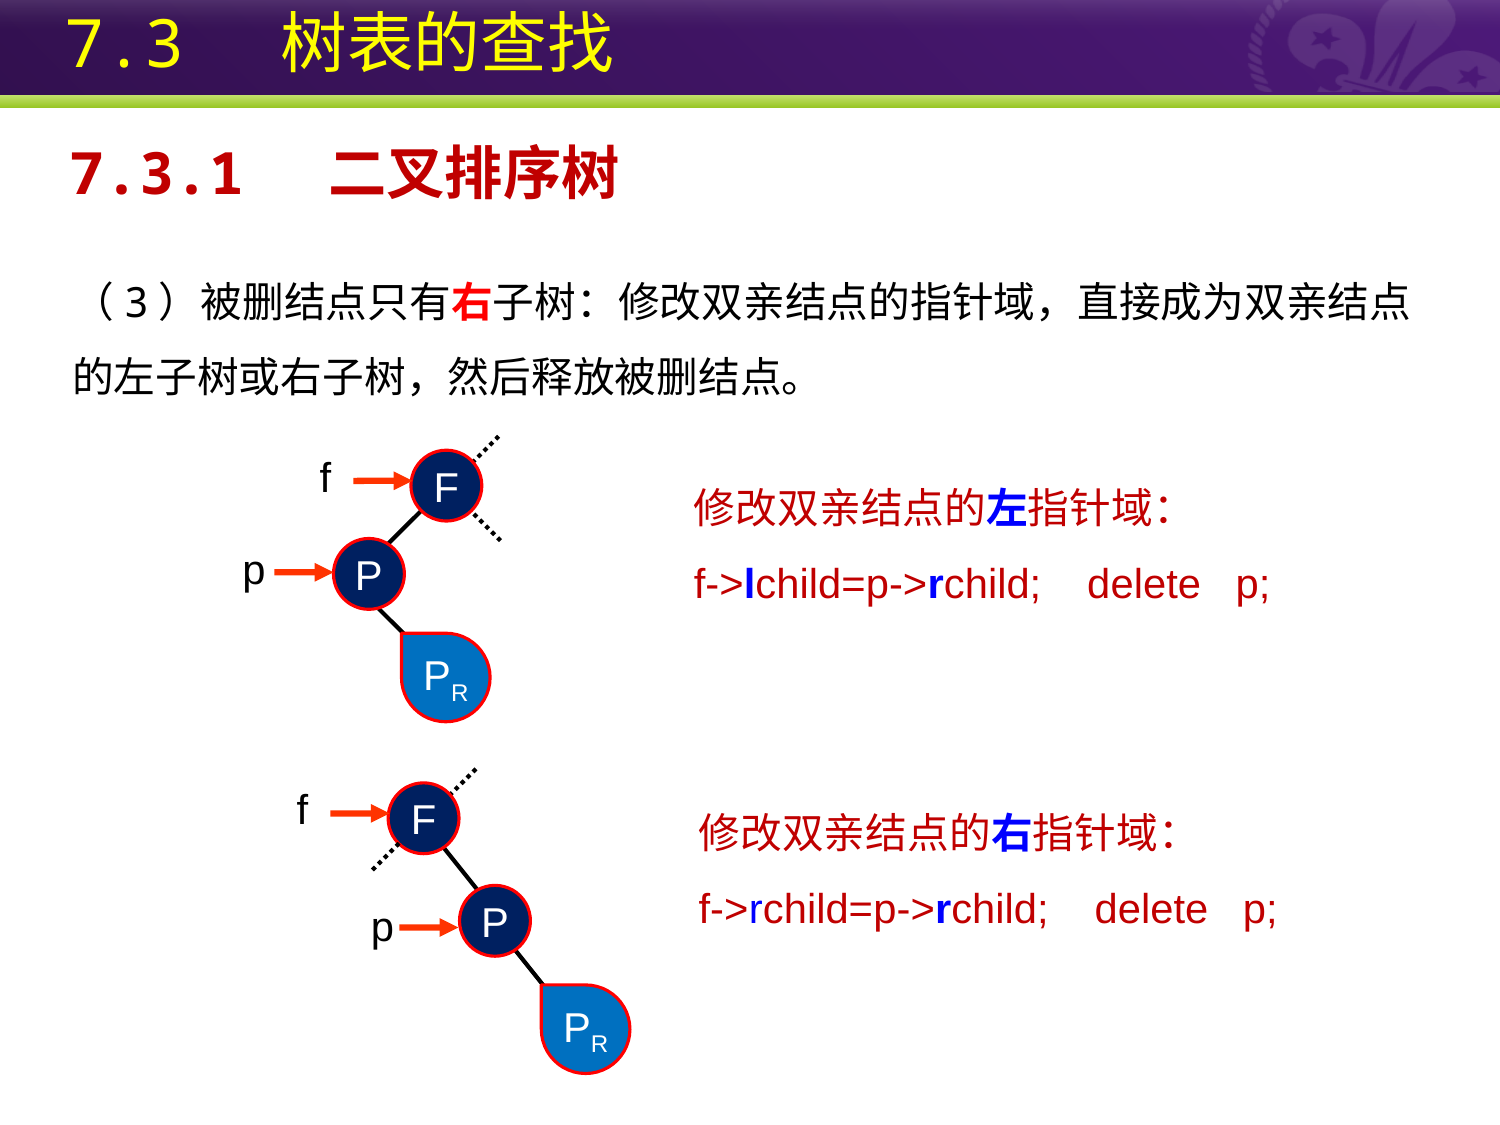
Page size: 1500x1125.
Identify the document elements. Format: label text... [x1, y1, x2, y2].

text_box 7.3.1 二叉排序树 [54, 128, 1063, 214]
text_box （3）被删结点只有右子树：修改双亲结点的指针域，直接成为双亲结点的左子树或右子树，然后释放被删结点。 [57, 243, 1441, 409]
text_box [229, 436, 1309, 723]
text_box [0, 0, 1500, 108]
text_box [278, 768, 1314, 1074]
